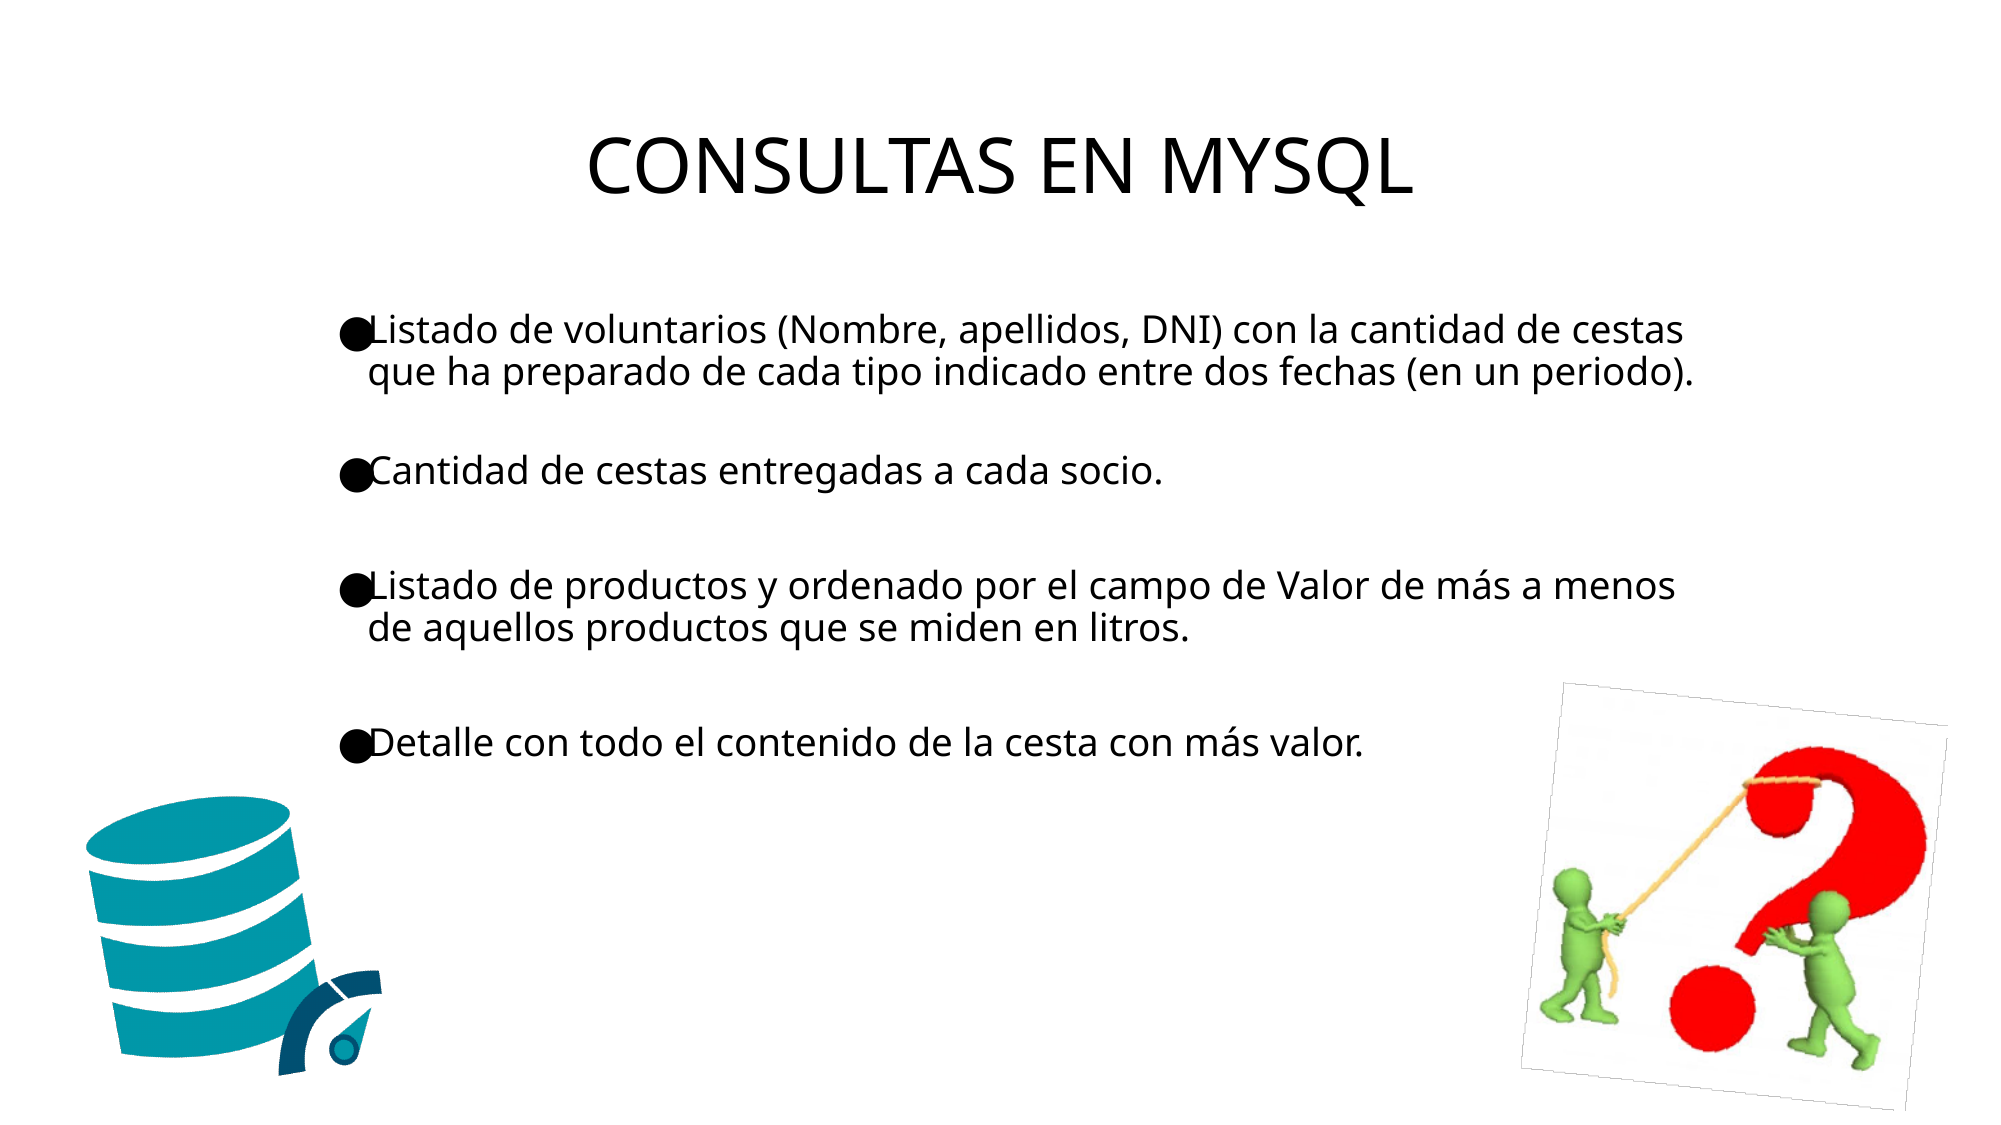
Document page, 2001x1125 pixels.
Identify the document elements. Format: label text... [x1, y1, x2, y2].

picture [1522, 683, 1948, 1111]
title CONSULTAS EN MYSQL [137, 59, 1863, 278]
list Listado de voluntarios (Nombre, apellidos, DNI) con la cantidad de cestas que ha preparado de cada tipo indicado entre dos fechas (en un periodo). Cantidad de cestas entregadas a cada socio. Listado de productos y ordenado por el campo de Valor de más a menos de aquellos productos que se miden en litros. Detalle con todo el contenido de la cesta con más valor. [318, 257, 1725, 818]
picture [0, 695, 464, 1125]
